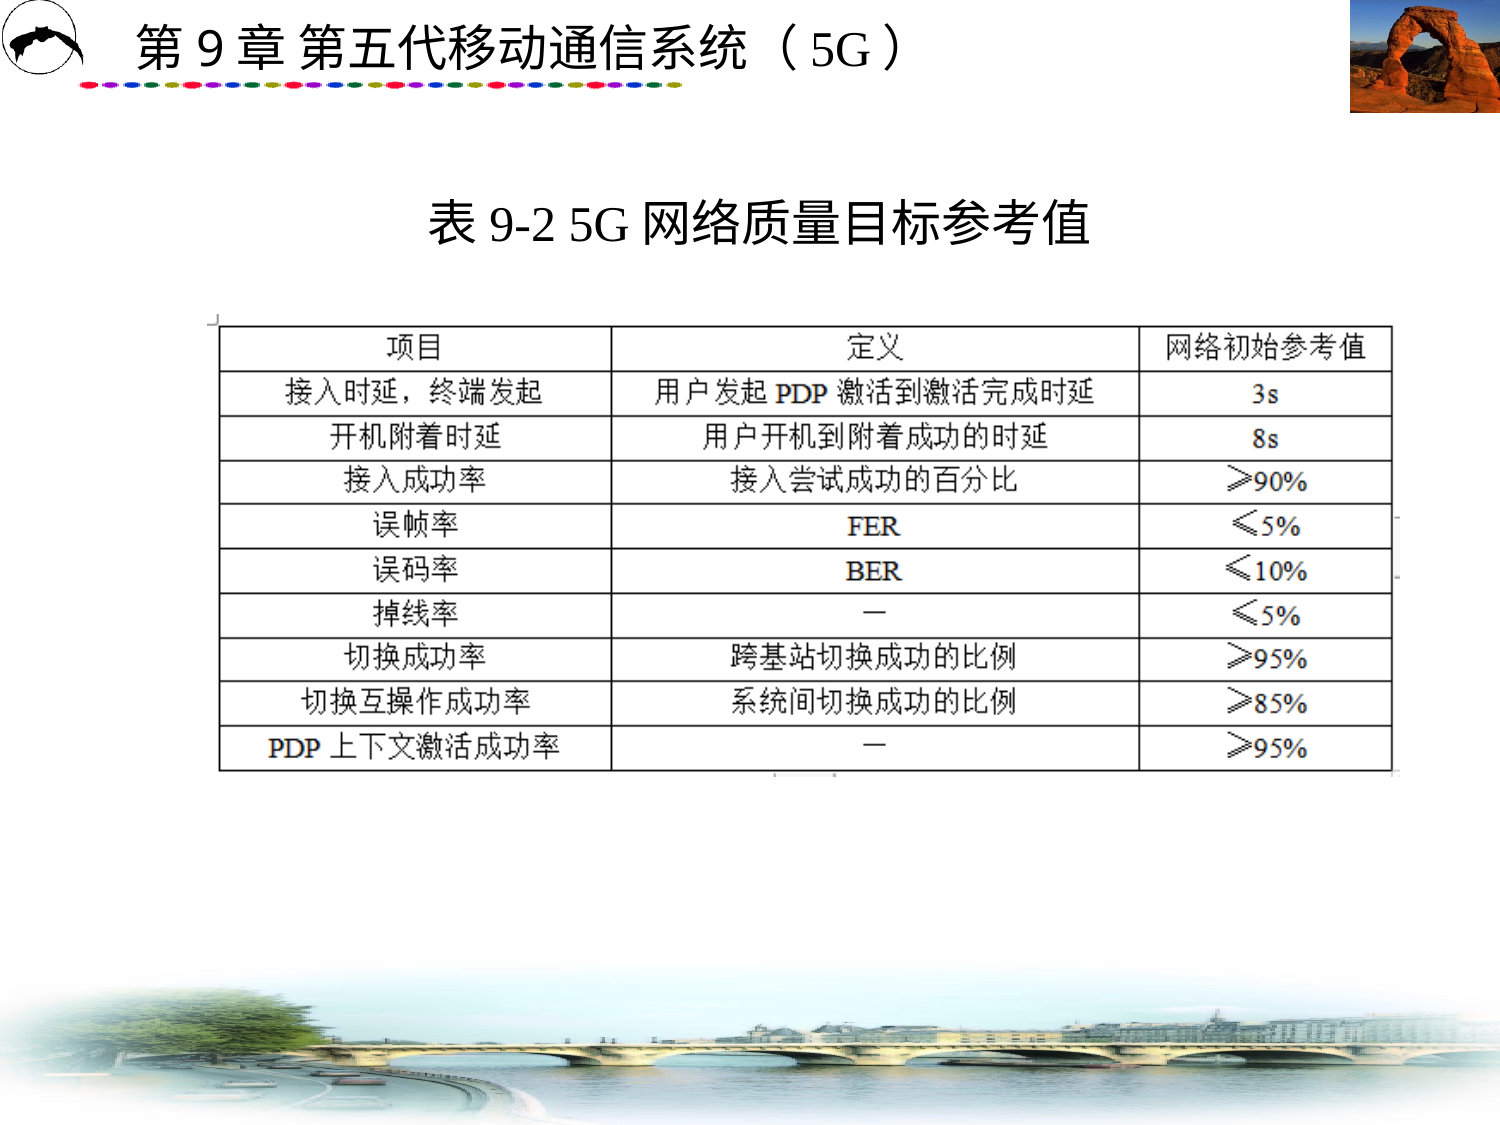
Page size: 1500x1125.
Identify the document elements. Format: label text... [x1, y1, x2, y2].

picture [207, 314, 1400, 777]
picture [0, 0, 100, 75]
picture [1350, 0, 1500, 113]
title 表9-2 5G网络质量目标参考值 [93, 87, 1426, 1013]
picture [0, 962, 1500, 1125]
picture [74, 78, 691, 91]
